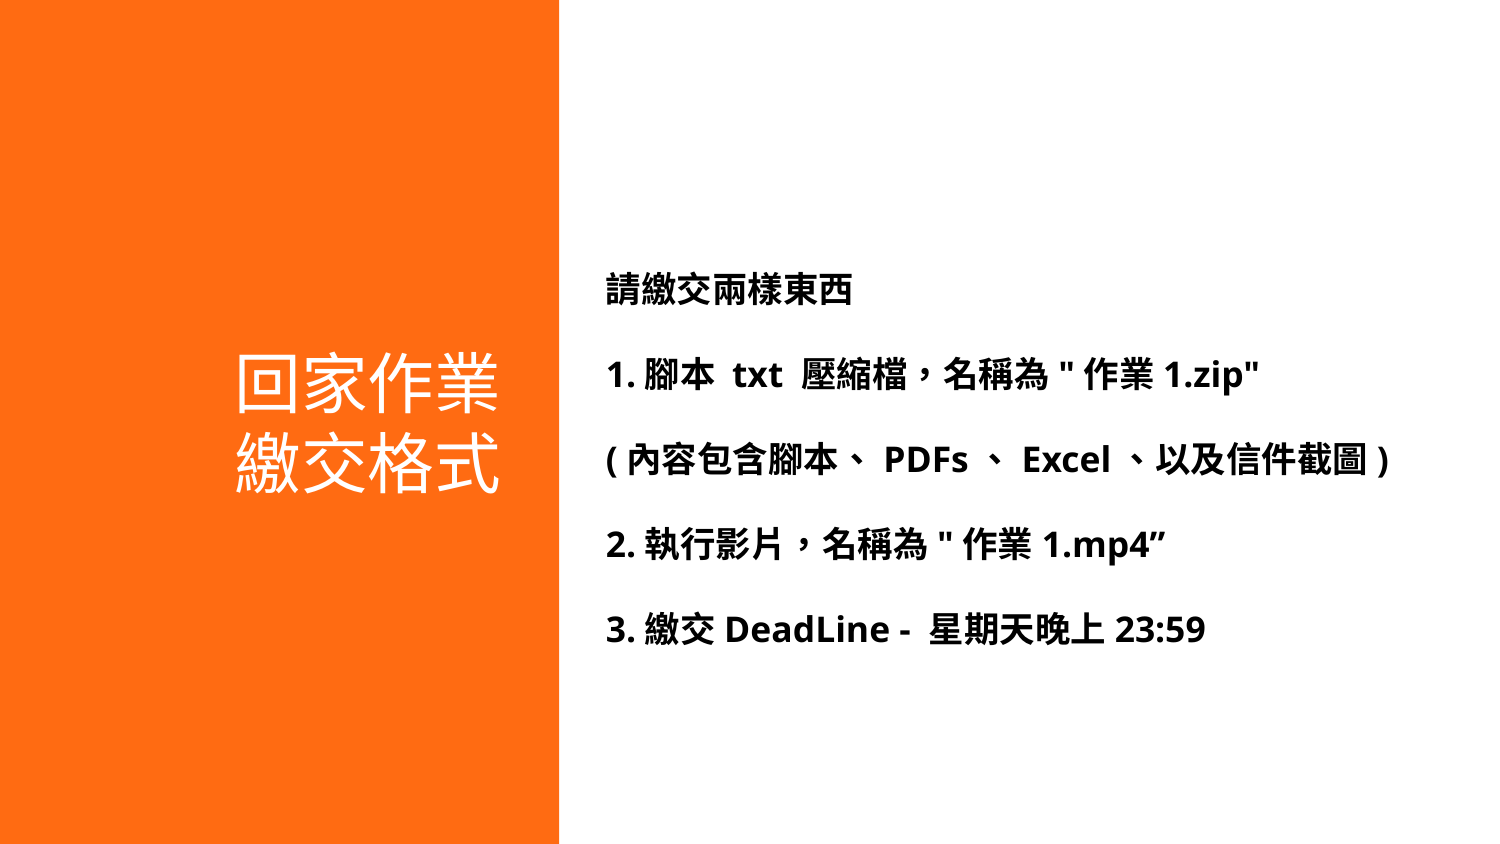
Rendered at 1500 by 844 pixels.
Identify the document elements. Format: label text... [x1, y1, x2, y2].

title 回家作業 繳交格式 [122, 275, 590, 569]
text_box 請繳交兩樣東西 1.腳本 txt 壓縮檔，名稱為"作業1.zip" (內容包含腳本、PDFs、Excel、以及信件截圖) 2.執行影片，名稱為"作業1.mp4” 3.繳交DeadLine - 星期天晚上23:59 [590, 165, 1458, 710]
text_box [0, 0, 560, 844]
